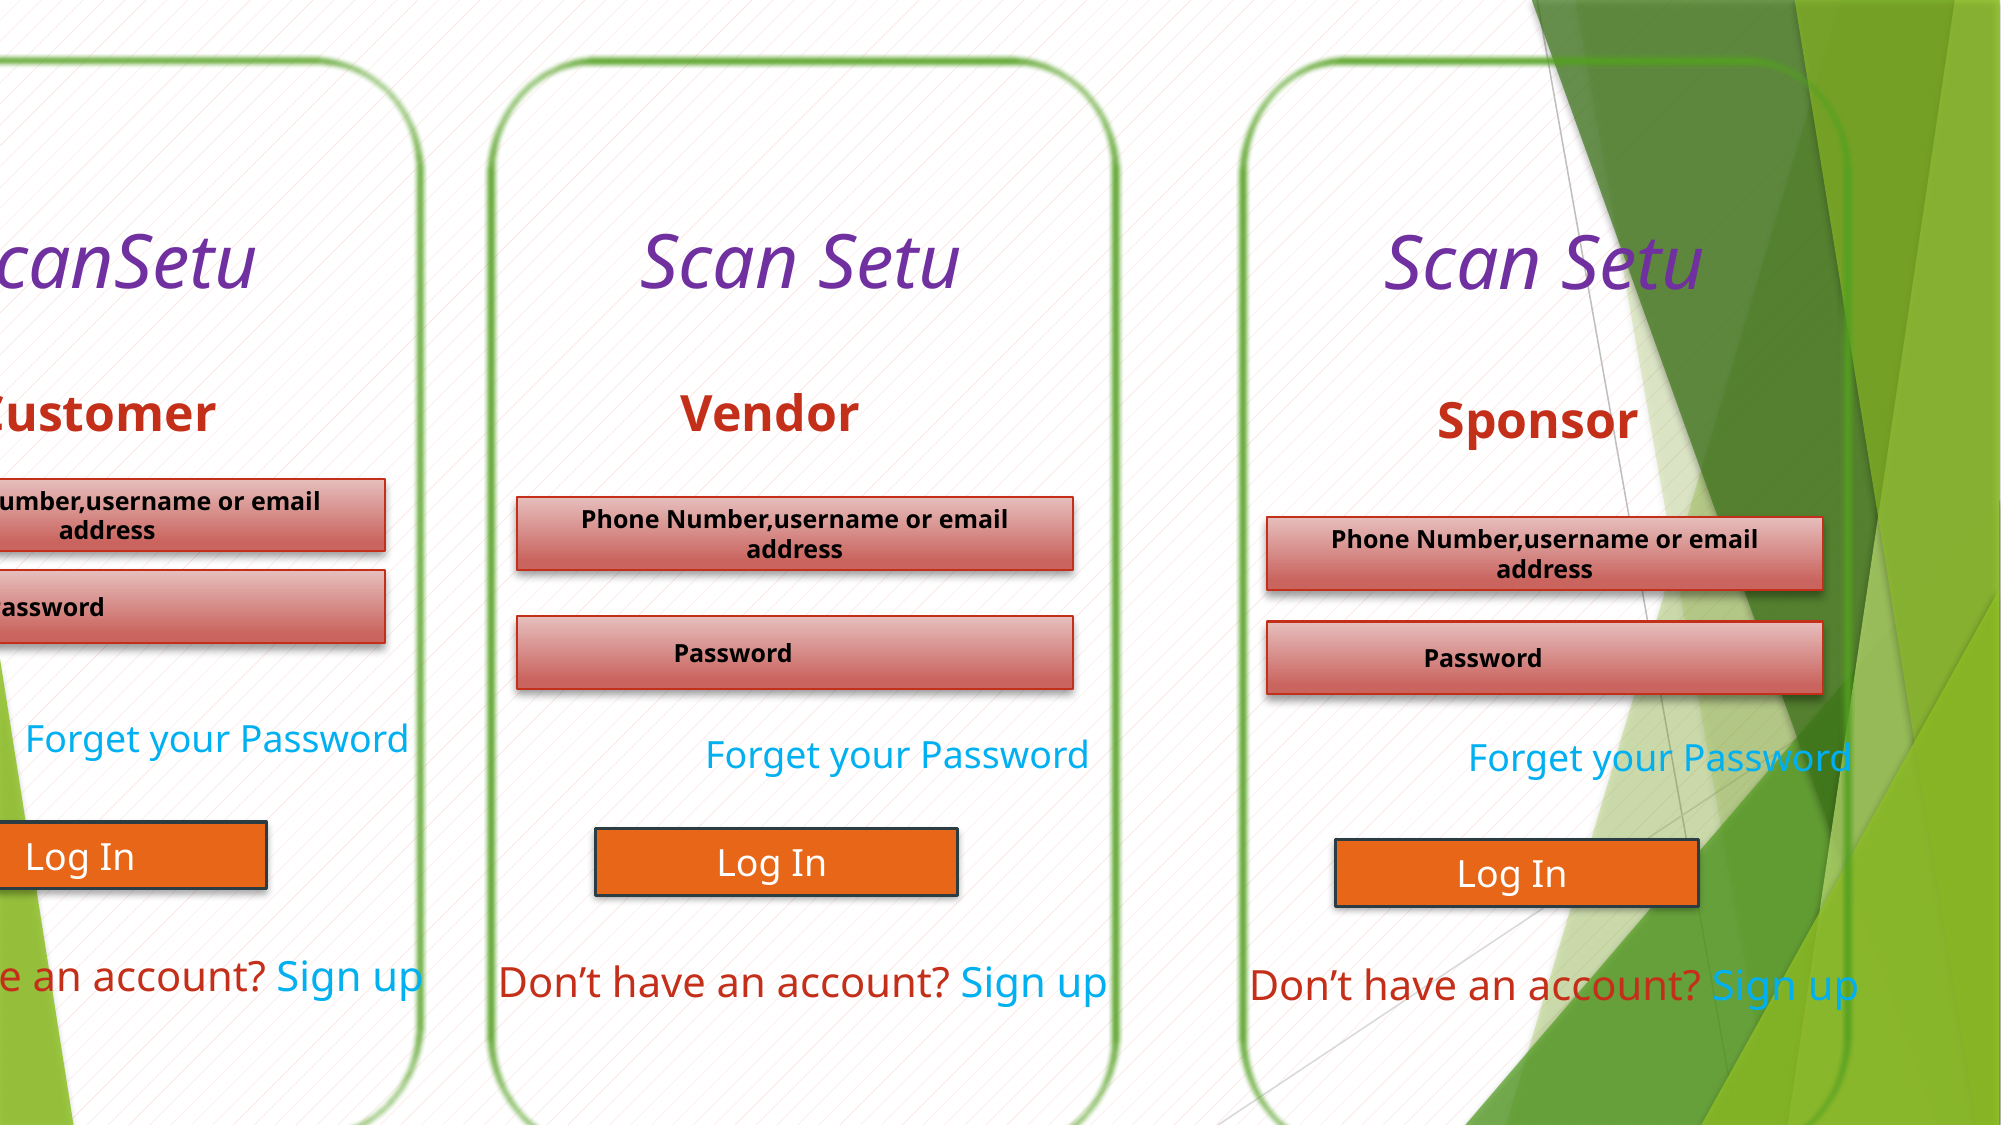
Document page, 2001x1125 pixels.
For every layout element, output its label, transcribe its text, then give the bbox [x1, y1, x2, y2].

text_box Phone Number,username or email address [516, 496, 1074, 571]
text_box Password [516, 615, 1074, 690]
text_box Forget your Password [459, 723, 1336, 784]
text_box Forget your Password [1222, 726, 2000, 786]
text_box Password [0, 569, 386, 644]
text_box [1250, 786, 1840, 951]
text_box [1250, 1016, 1840, 1125]
text_box Don’t have an account? Sign up [436, 947, 1170, 1013]
text_box Don’t have an account? Sign up [1187, 951, 1921, 1016]
text_box Phone Number,username or email address [1266, 516, 1824, 591]
text_box Log In [594, 827, 959, 897]
text_box [499, 1013, 1108, 1125]
text_box Sponsor [1099, 381, 1991, 457]
text_box [1250, 67, 1840, 206]
text_box [0, 768, 412, 942]
text_box [499, 311, 1108, 373]
text_box Scan Setu [1201, 206, 1888, 312]
text_box [0, 450, 412, 707]
text_box Vendor [331, 373, 1223, 449]
text_box Phone Number,username or email address [0, 478, 386, 552]
text_box [497, 449, 1108, 723]
text_box Don’t have an account? Sign up [0, 942, 486, 1008]
text_box Forget your Password [0, 707, 492, 768]
text_box [499, 68, 1108, 205]
text_box [499, 784, 1108, 947]
text_box [1250, 312, 1840, 381]
text_box Scan Setu [458, 205, 1145, 311]
text_box ScanSetu [0, 205, 451, 311]
text_box Customer [0, 374, 548, 450]
text_box Log In [0, 820, 268, 890]
text_box [0, 68, 412, 205]
text_box [0, 311, 412, 374]
text_box [0, 1008, 412, 1125]
text_box Log In [1334, 838, 1700, 908]
text_box Password [1266, 620, 1824, 695]
text_box [1250, 457, 1840, 726]
